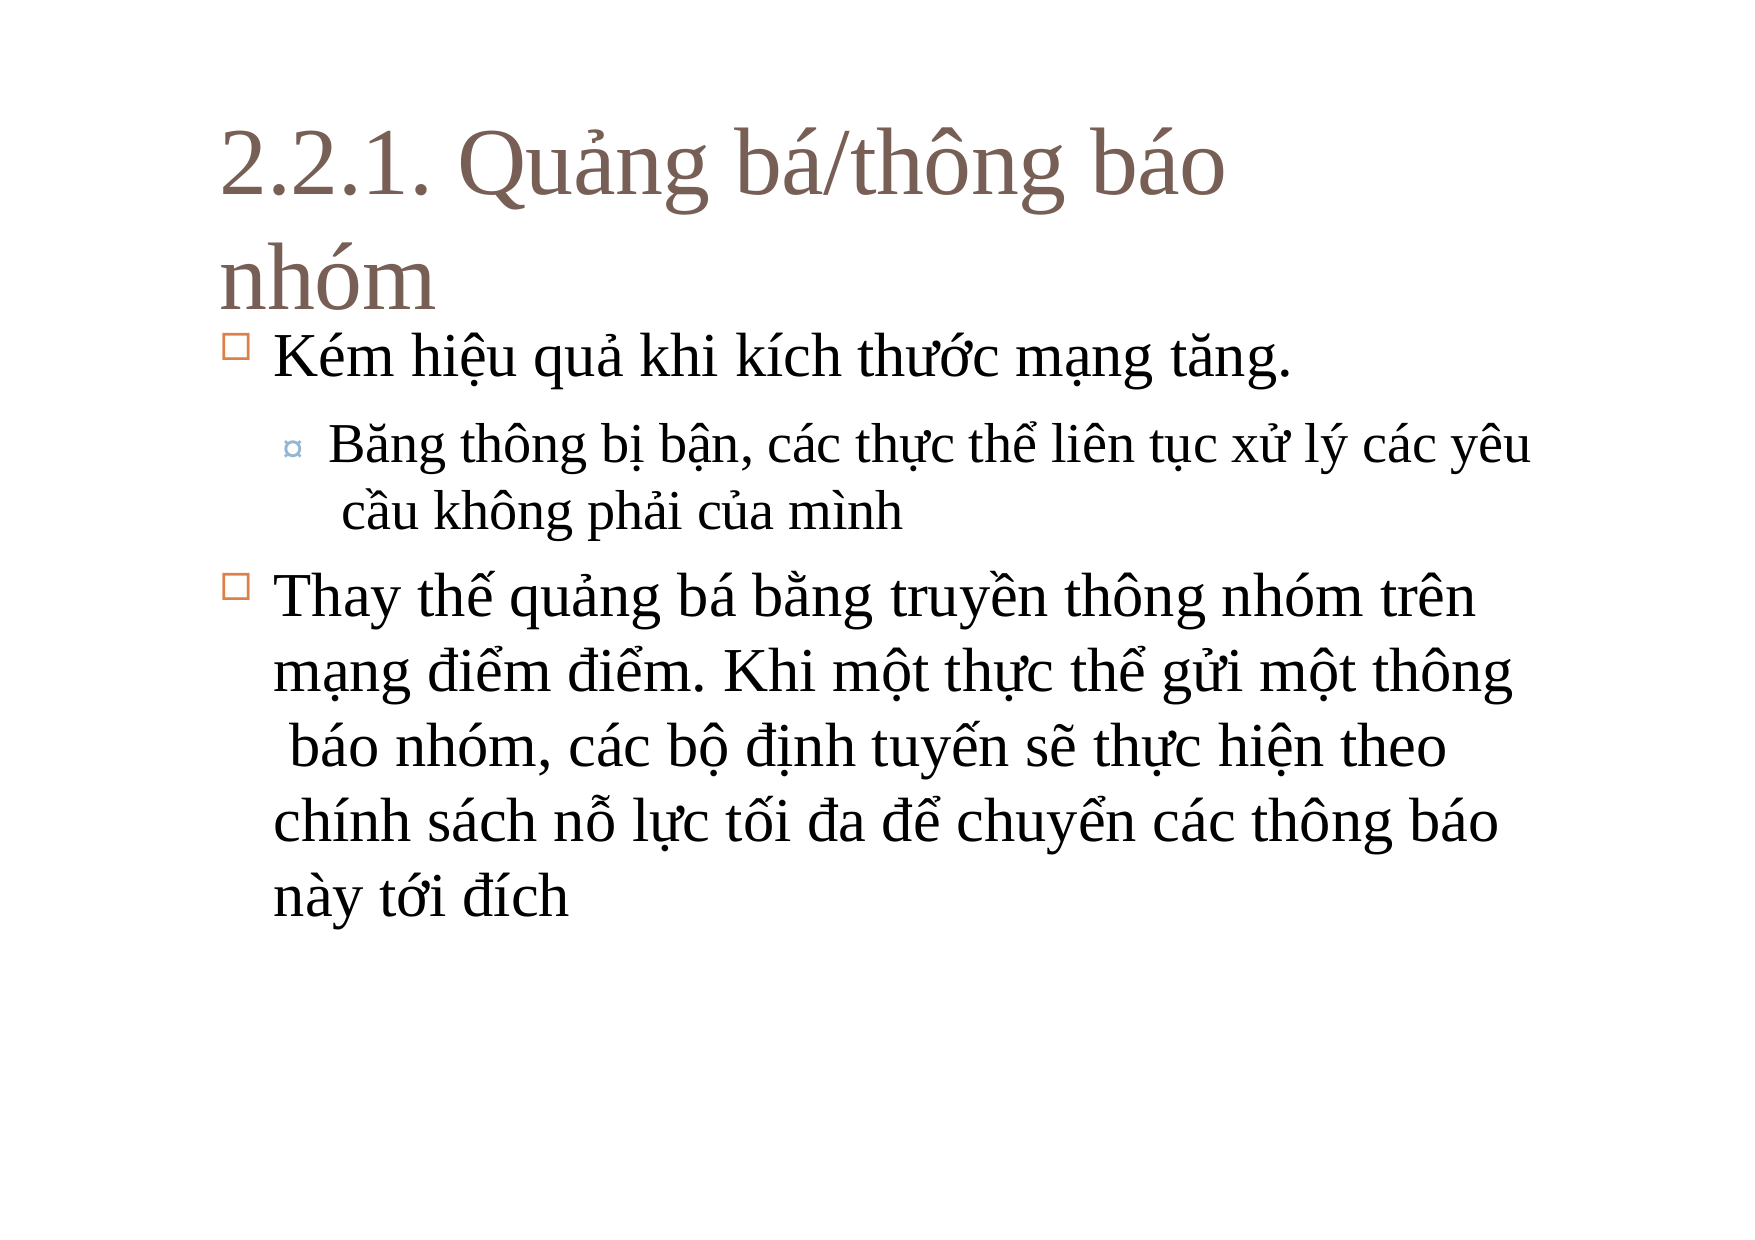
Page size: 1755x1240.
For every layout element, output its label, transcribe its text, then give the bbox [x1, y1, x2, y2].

text_box Kém hiệu quả khi kích thước mạng tăng. ¤ Băng thông bị bận, các thực thể liên tục xử lý các yêu cầu không phải của mình Thay thế quảng bá bằng truyền thông nhóm trên mạng điểm điểm. Khi một thực thể gửi một thông báo nhóm, các bộ định tuyến sẽ thực hiện theo chính sách nỗ lực tối đa để chuyển các thông báo này tới đích [217, 296, 1535, 929]
title 2.2.1. Quảng bá/thông báo nhóm [217, 96, 1469, 296]
